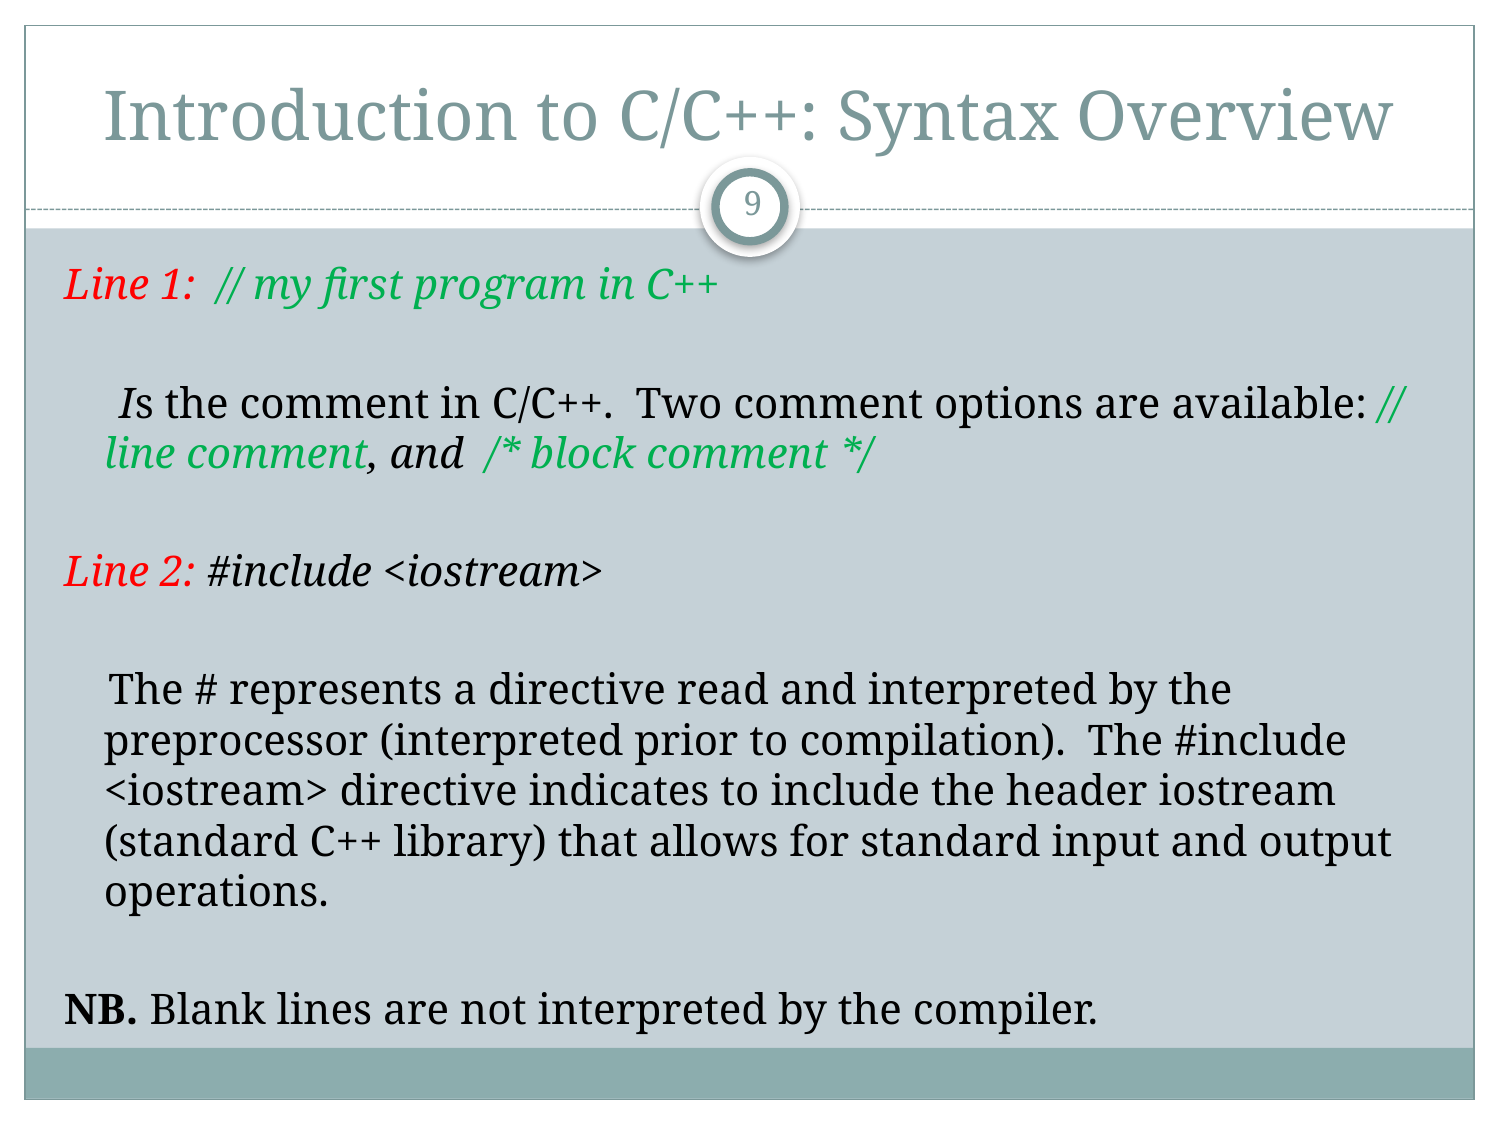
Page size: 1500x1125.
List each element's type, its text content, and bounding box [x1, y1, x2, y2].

title Introduction to C/C++: Syntax Overview [49, 37, 1450, 162]
list Line 1: // my first program in C++ Is the comment in C/C++. Two comment options are available: // line comment, and /* block comment */ Line 2: #include <iostream> The # represents a directive read and interpreted by the preprocessor (interpreted prior to compilation). The #include <iostream> directive indicates to include the header iostream (standard C++ library) that allows for standard input and output operations. NB. Blank lines are not interpreted by the compiler. [49, 250, 1445, 1043]
slide_number 9 [715, 168, 791, 241]
